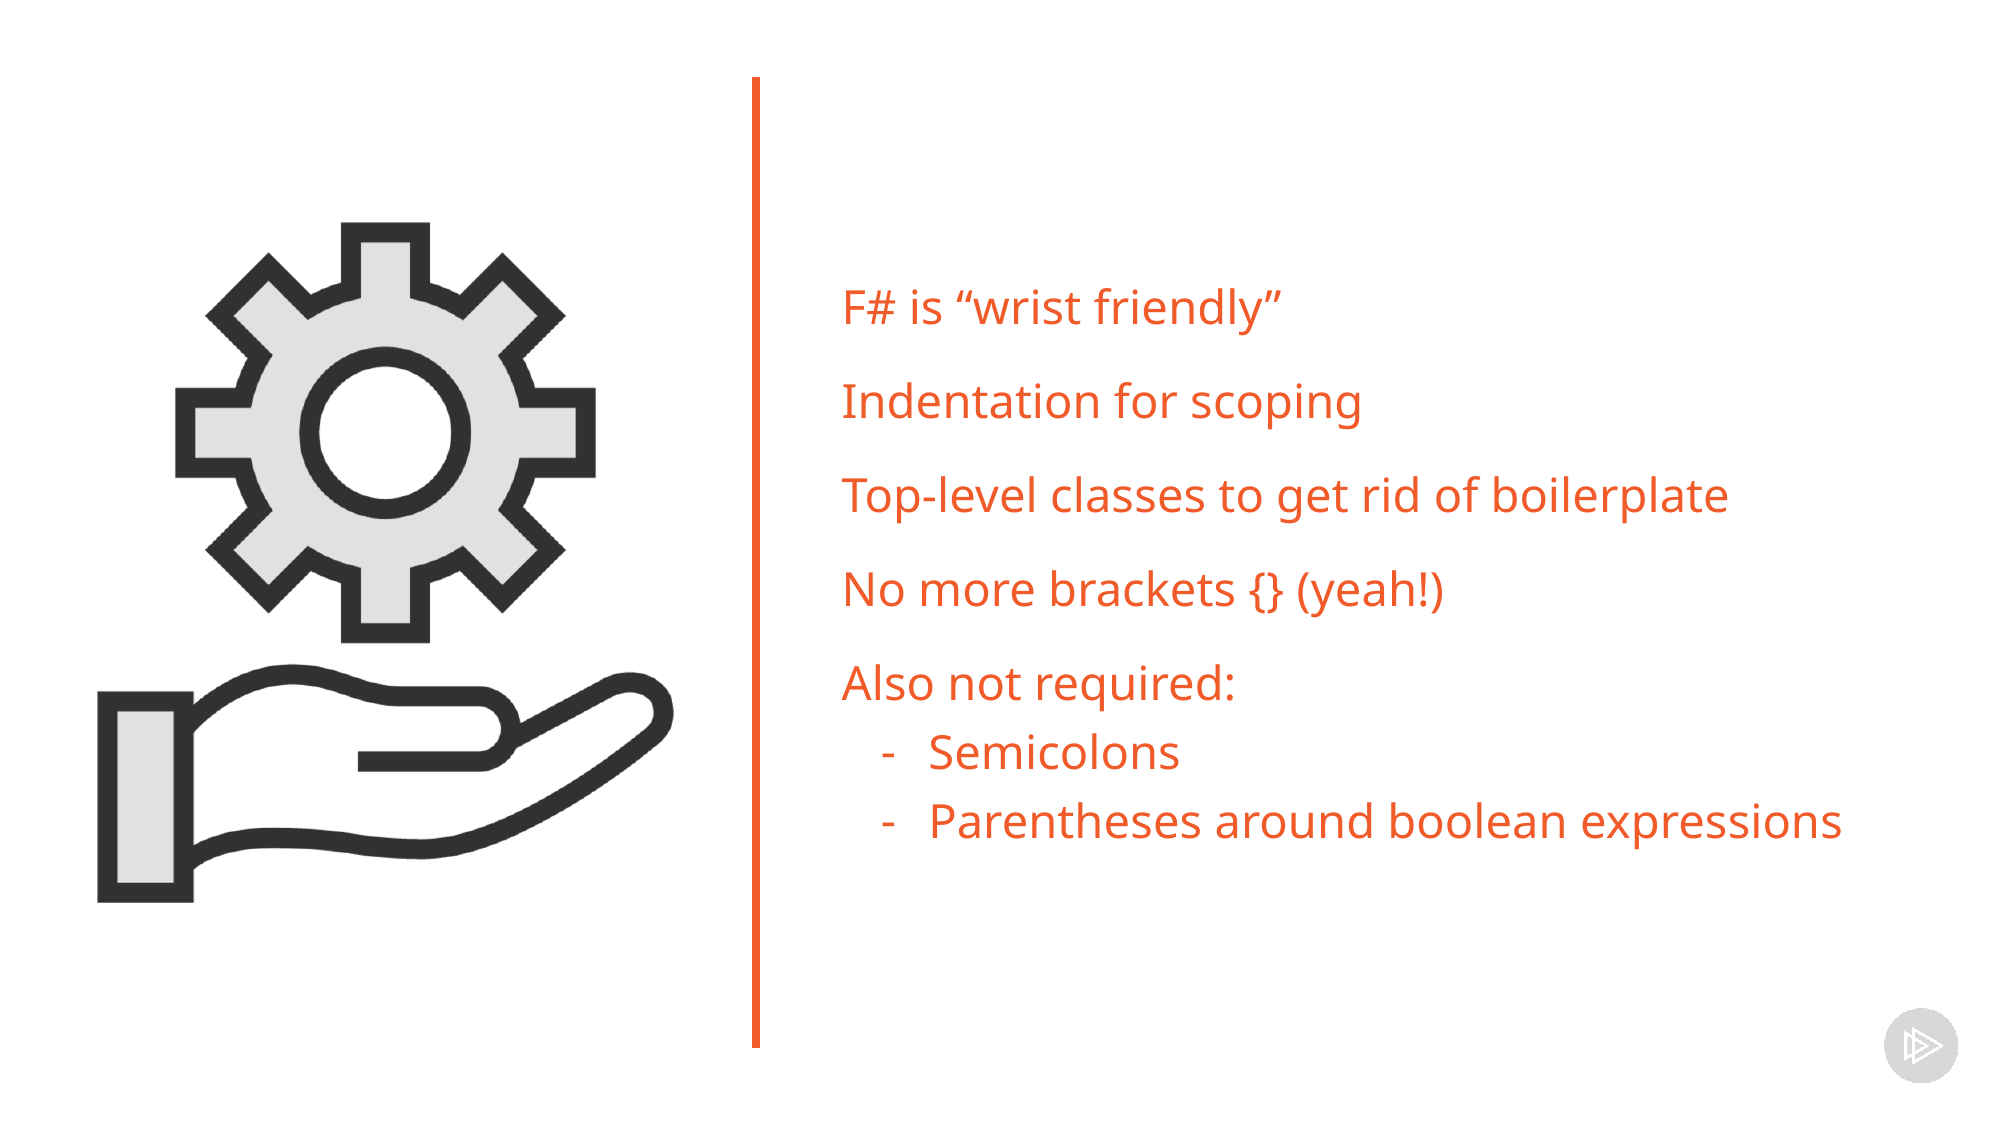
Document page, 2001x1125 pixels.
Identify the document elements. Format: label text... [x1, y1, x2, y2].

list F# is “wrist friendly” Indentation for scoping Top-level classes to get rid of boilerplate No more brackets {} (yeah!) Also not required: Semicolons Parentheses around boolean expressions [832, 76, 1900, 1048]
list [91, 216, 680, 909]
